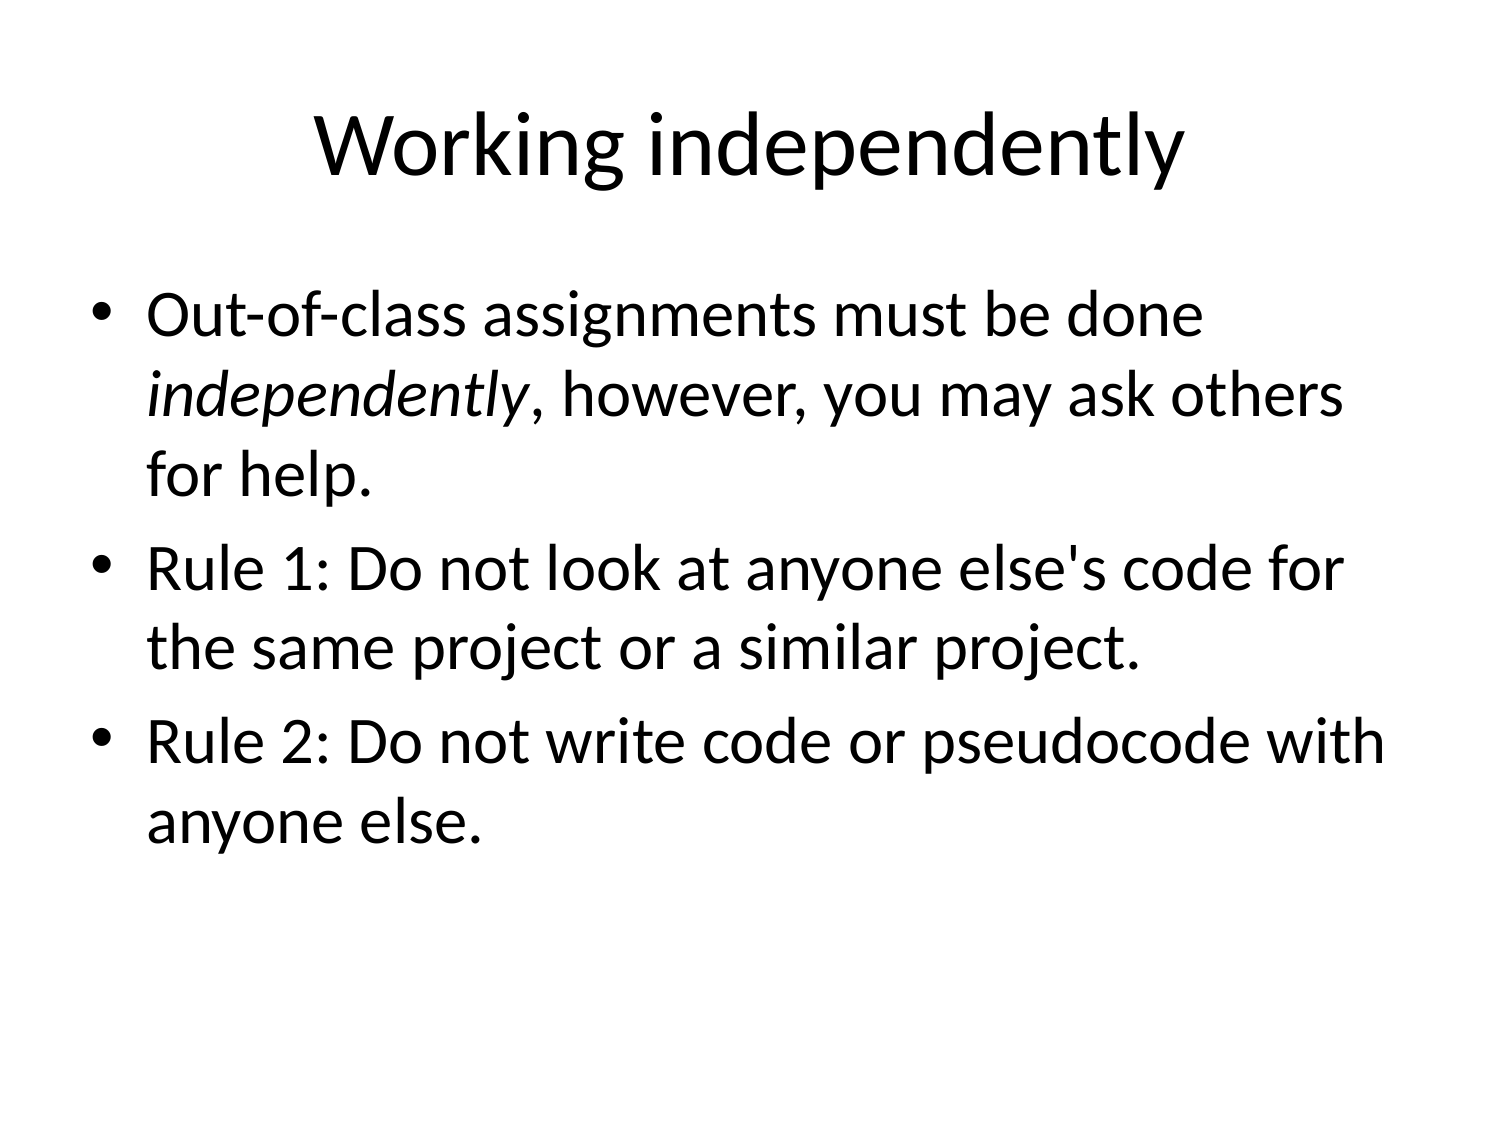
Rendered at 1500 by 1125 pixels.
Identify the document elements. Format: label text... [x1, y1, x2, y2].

list Out-of-class assignments must be done independently, however, you may ask others for help. Rule 1: Do not look at anyone else's code for the same project or a similar project. Rule 2: Do not write code or pseudocode with anyone else. [75, 262, 1425, 1005]
title Working independently [75, 45, 1425, 233]
